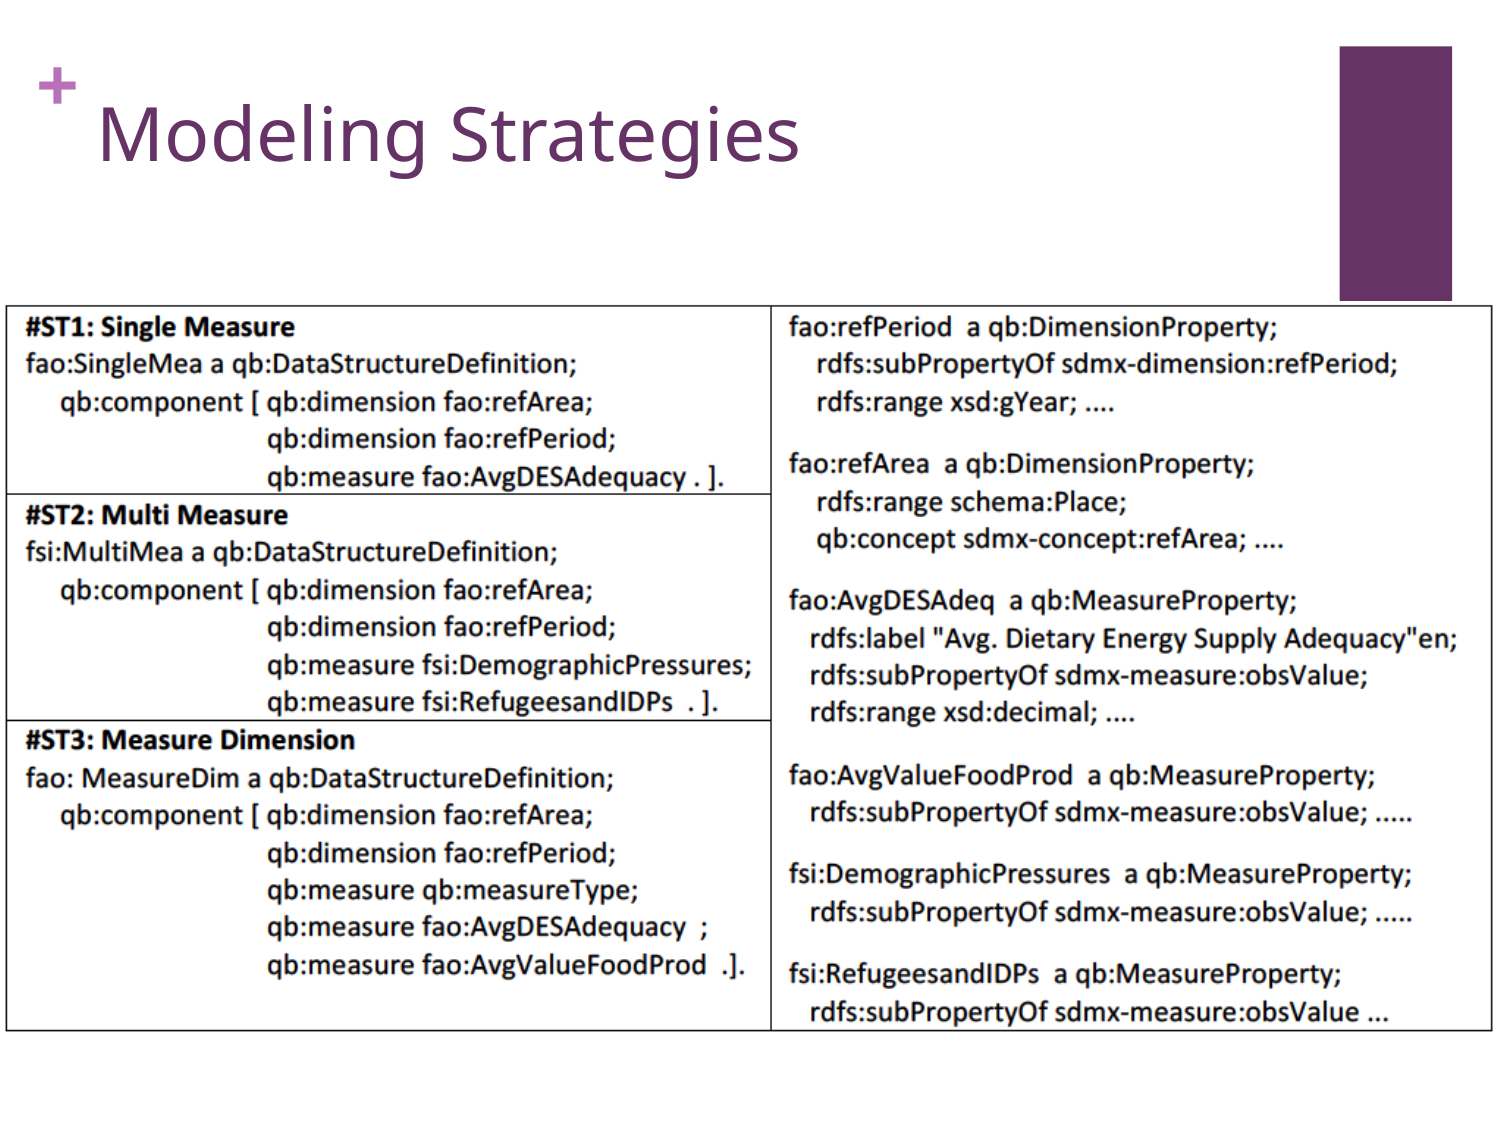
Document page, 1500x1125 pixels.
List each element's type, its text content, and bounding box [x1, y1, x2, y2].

picture [0, 301, 1500, 1037]
title Modeling Strategies [81, 79, 1322, 263]
